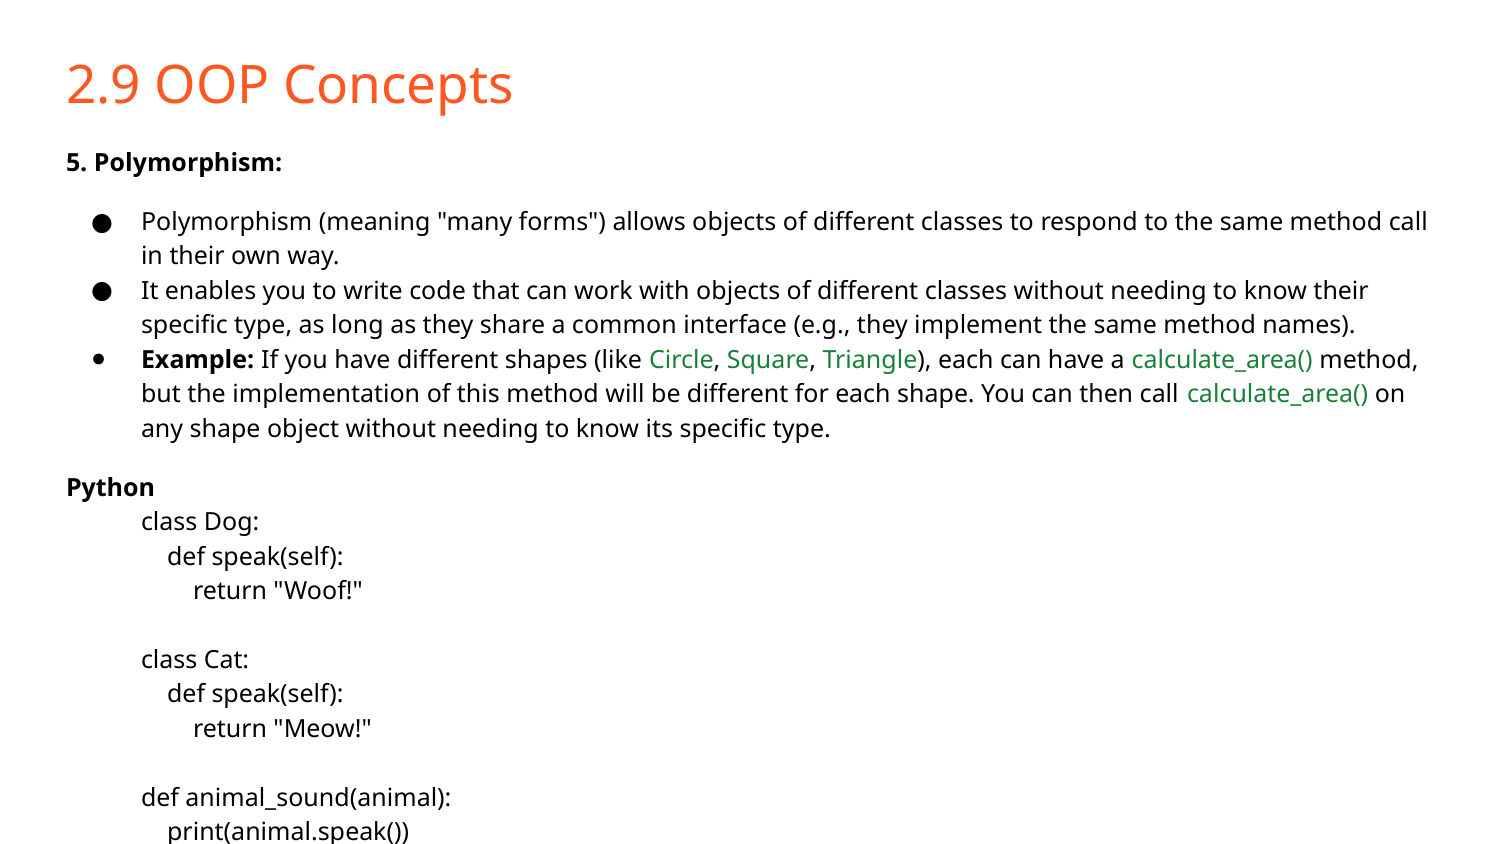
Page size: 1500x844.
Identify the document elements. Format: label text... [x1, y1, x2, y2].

list 5. Polymorphism: Polymorphism (meaning "many forms") allows objects of different classes to respond to the same method call in their own way. It enables you to write code that can work with objects of different classes without needing to know their specific type, as long as they share a common interface (e.g., they implement the same method names). Example: If you have different shapes (like Circle, Square, Triangle), each can have a calculate_area() method, but the implementation of this method will be different for each shape. You can then call calculate_area() on any shape object without needing to know its specific type. Python class Dog: def speak(self): return "Woof!" class Cat: def speak(self): return "Meow!" def animal_sound(animal): print(animal.speak()) [51, 126, 1449, 687]
title 2.9 OOP Concepts [51, 35, 1449, 126]
